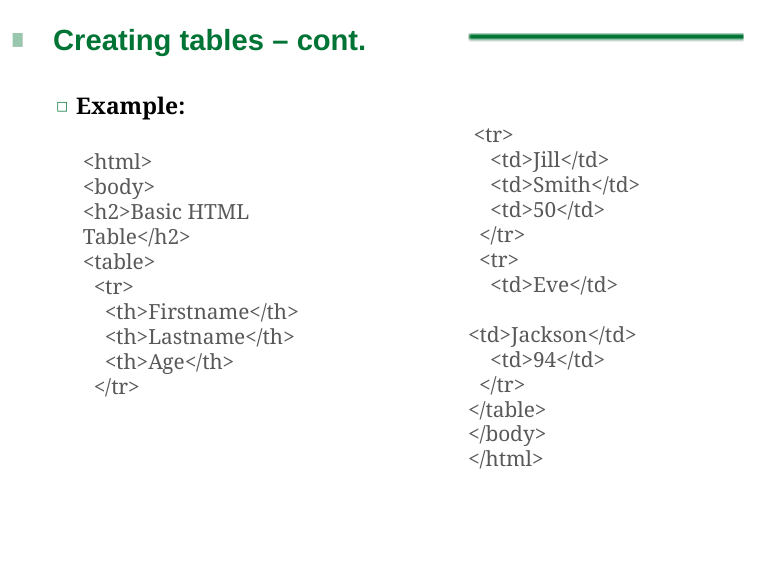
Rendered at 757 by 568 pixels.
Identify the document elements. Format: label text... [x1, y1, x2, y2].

picture [12, 33, 745, 47]
list <tr> <td>Jill</td> <td>Smith</td> <td>50</td> </tr> <tr> <td>Eve</td> <td>Jackson</td> <td>94</td> </tr> </table> </body> </html> [393, 121, 658, 314]
title Creating tables – cont. [53, 21, 533, 32]
list Example: <html> <body> <h2>Basic HTML Table</h2> <table> <tr> <th>Firstname</th> <th>Lastname</th> <th>Age</th> </tr> [54, 91, 320, 284]
